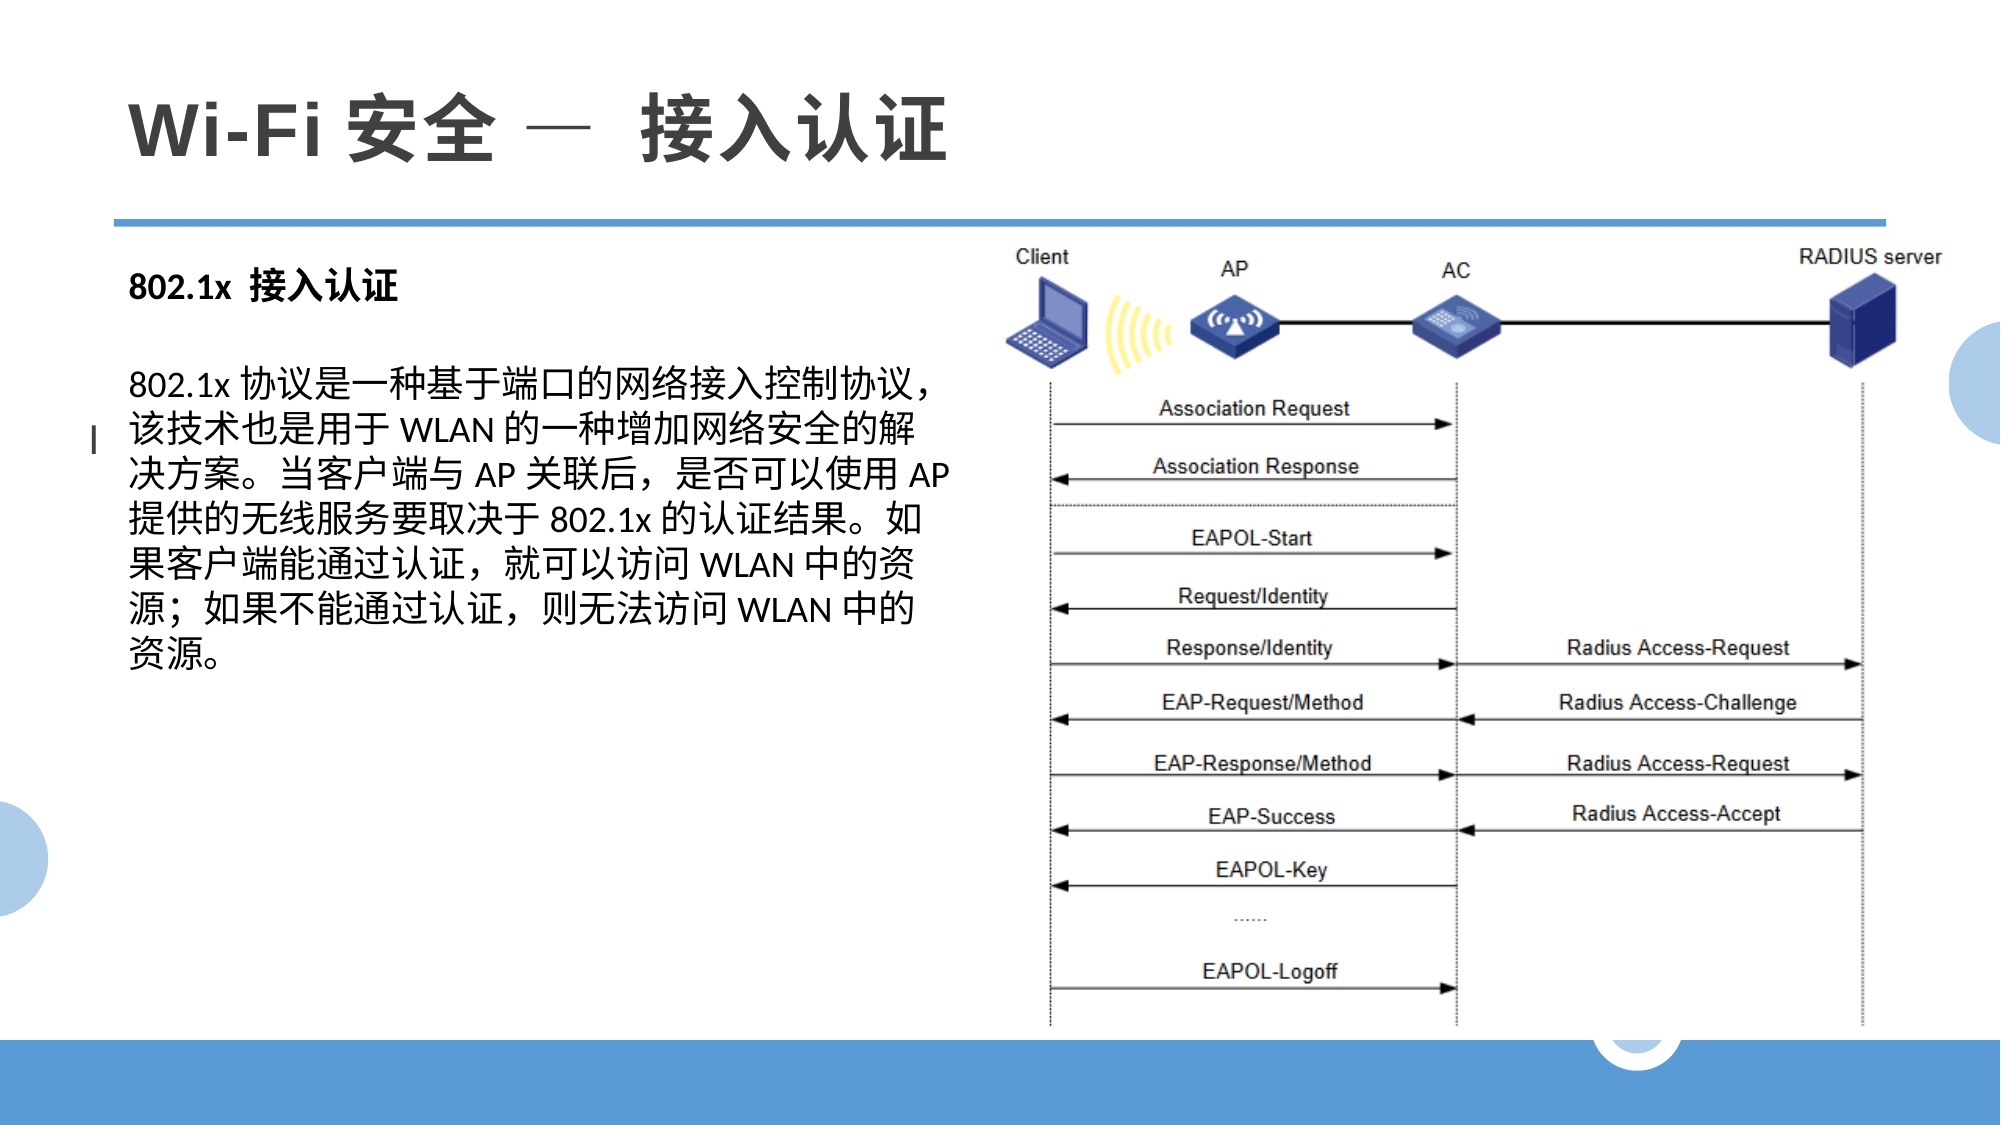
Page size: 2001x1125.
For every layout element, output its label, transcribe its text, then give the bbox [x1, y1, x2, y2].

text_box [0, 800, 50, 918]
text_box [0, 1039, 2000, 1125]
text_box [1611, 1040, 1663, 1055]
text_box 802.1x 接入认证 [113, 254, 708, 315]
text_box [1592, 1040, 1682, 1072]
text_box 802.1x协议是一种基于端口的网络接入控制协议，该技术也是用于WLAN的一种增加网络安全的解决方案。当客户端与AP关联后，是否可以使用AP提供的无线服务要取决于802.1x的认证结果。如果客户端能通过认证，就可以访问WLAN中的资源；如果不能通过认证，则无法访问WLAN中的资源。 [113, 352, 966, 683]
picture [1000, 236, 1949, 1040]
text_box [1949, 320, 2000, 446]
text_box [113, 218, 1887, 228]
text_box I [73, 260, 949, 610]
text_box Wi-Fi安全 — 接入认证 [113, 24, 1608, 218]
